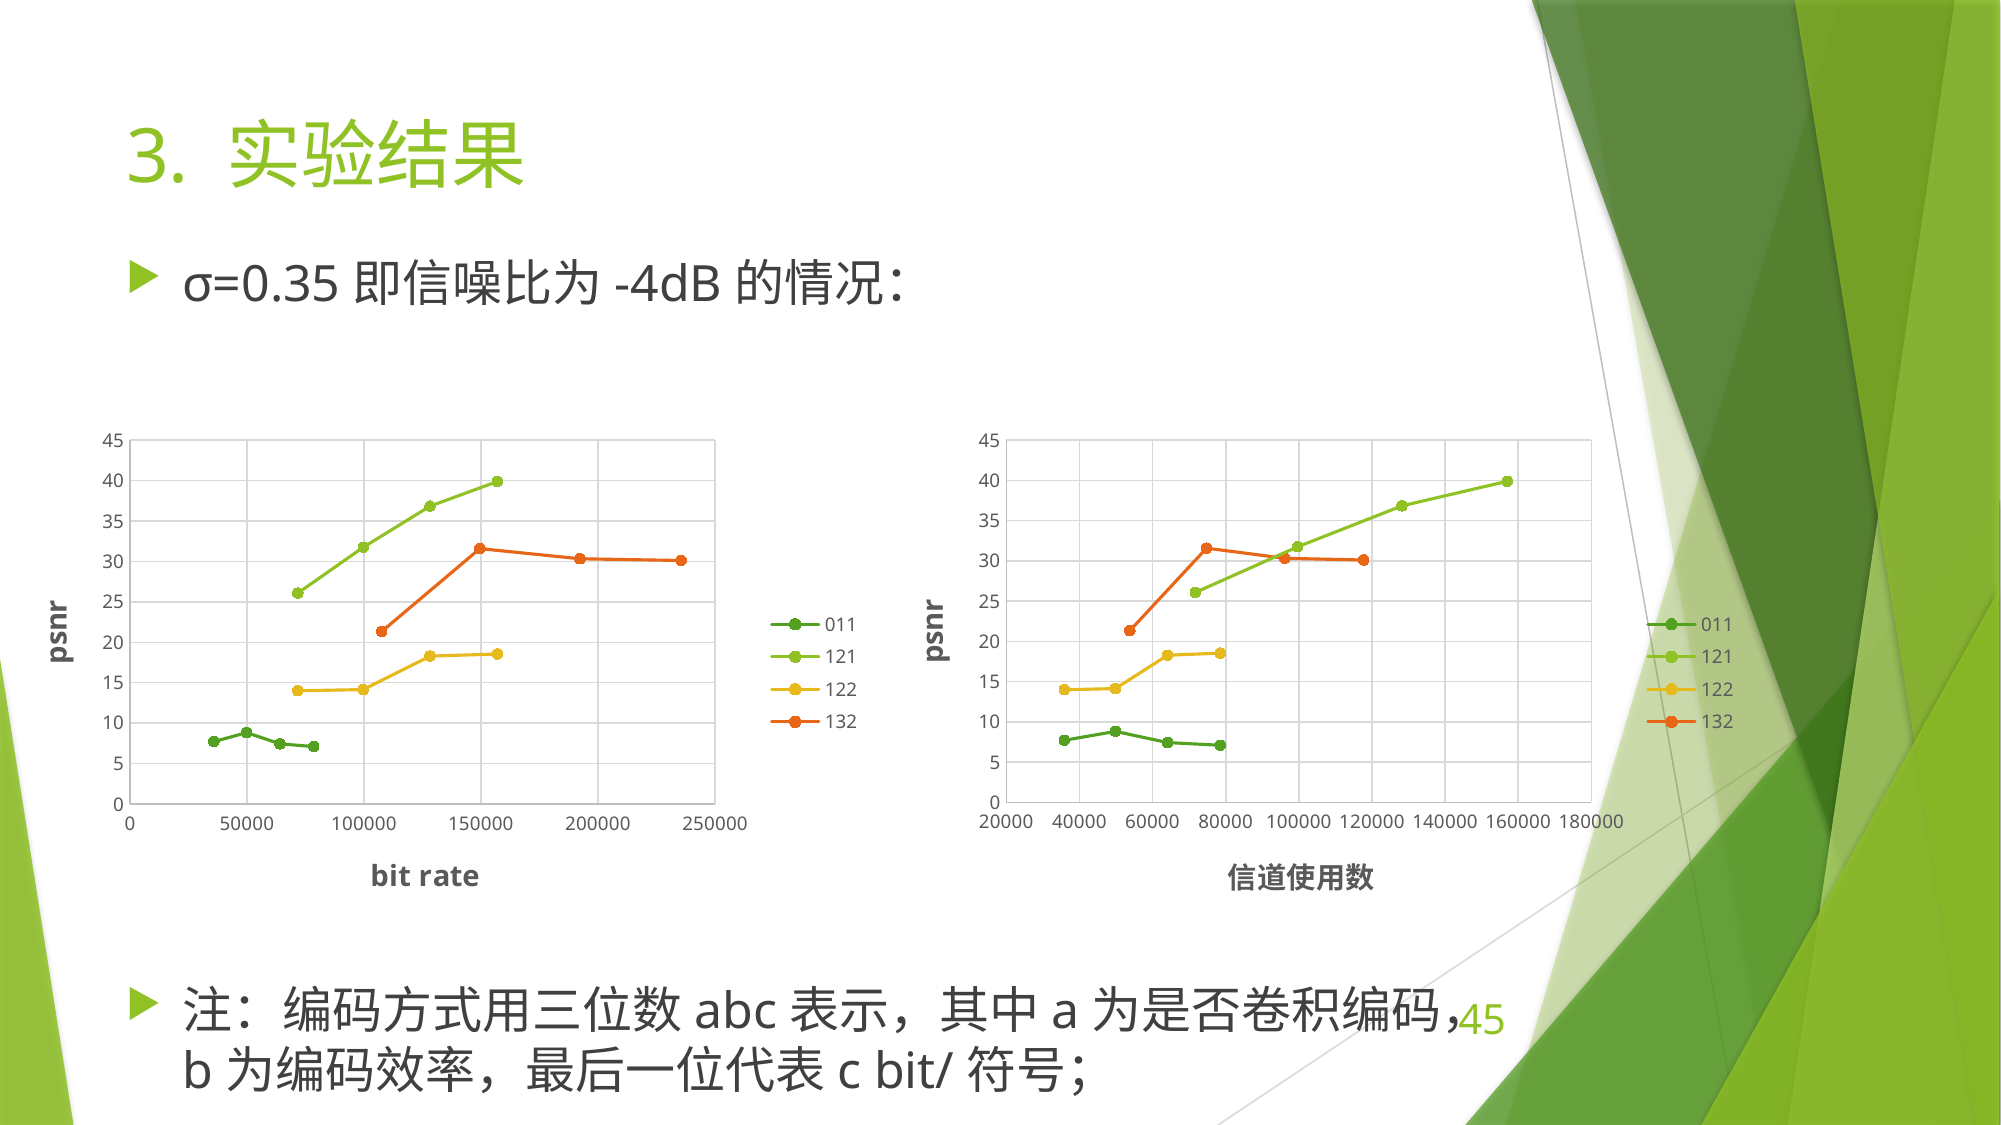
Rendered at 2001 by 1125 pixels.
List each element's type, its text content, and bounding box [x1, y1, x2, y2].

list σ=0.35即信噪比为-4dB的情况： 注：编码方式用三位数abc表示，其中a为是否卷积编码，b为编码效率，最后一位代表c bit/符号； [111, 940, 1522, 1125]
title 3. 实验结果 [111, 99, 1522, 243]
list σ=0.35即信噪比为-4dB的情况： 注：编码方式用三位数abc表示，其中a为是否卷积编码，b为编码效率，最后一位代表c bit/符号； [111, 243, 1522, 415]
slide_number 45 [1409, 991, 1522, 1051]
chart [0, 416, 1754, 931]
